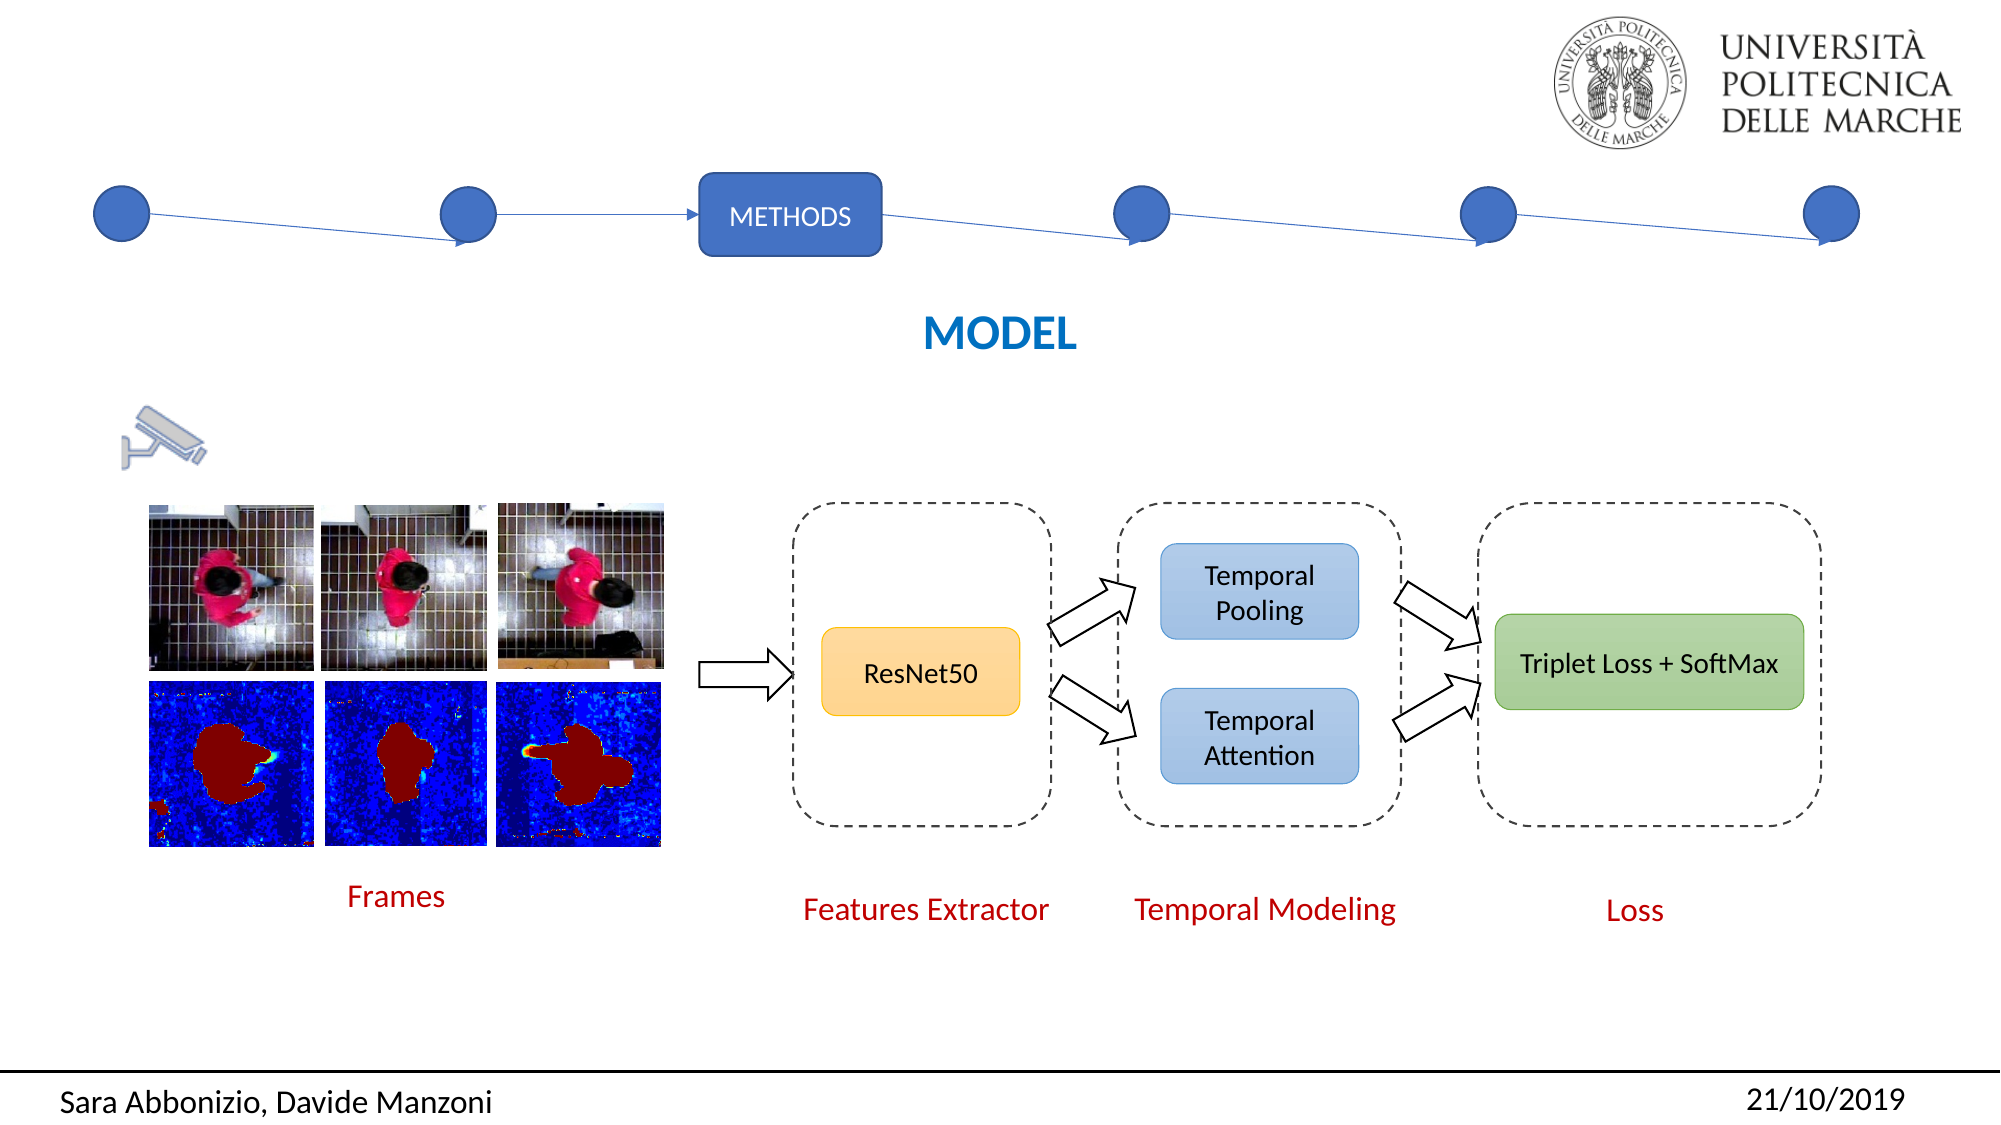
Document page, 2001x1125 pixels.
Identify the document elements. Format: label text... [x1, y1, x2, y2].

picture [325, 681, 487, 846]
text_box Sara Abbonizio, Davide Manzoni [45, 1073, 530, 1125]
picture [149, 681, 314, 847]
text_box [1459, 186, 1517, 243]
text_box MODEL [70, 291, 1930, 367]
text_box 21/10/2019 [1731, 1072, 2000, 1124]
text_box [93, 185, 151, 243]
picture [496, 682, 661, 847]
text_box [439, 186, 497, 243]
text_box METHODS [698, 172, 883, 257]
picture [1554, 3, 1961, 165]
text_box [1113, 185, 1171, 243]
text_box [1802, 185, 1861, 243]
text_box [121, 330, 1821, 937]
